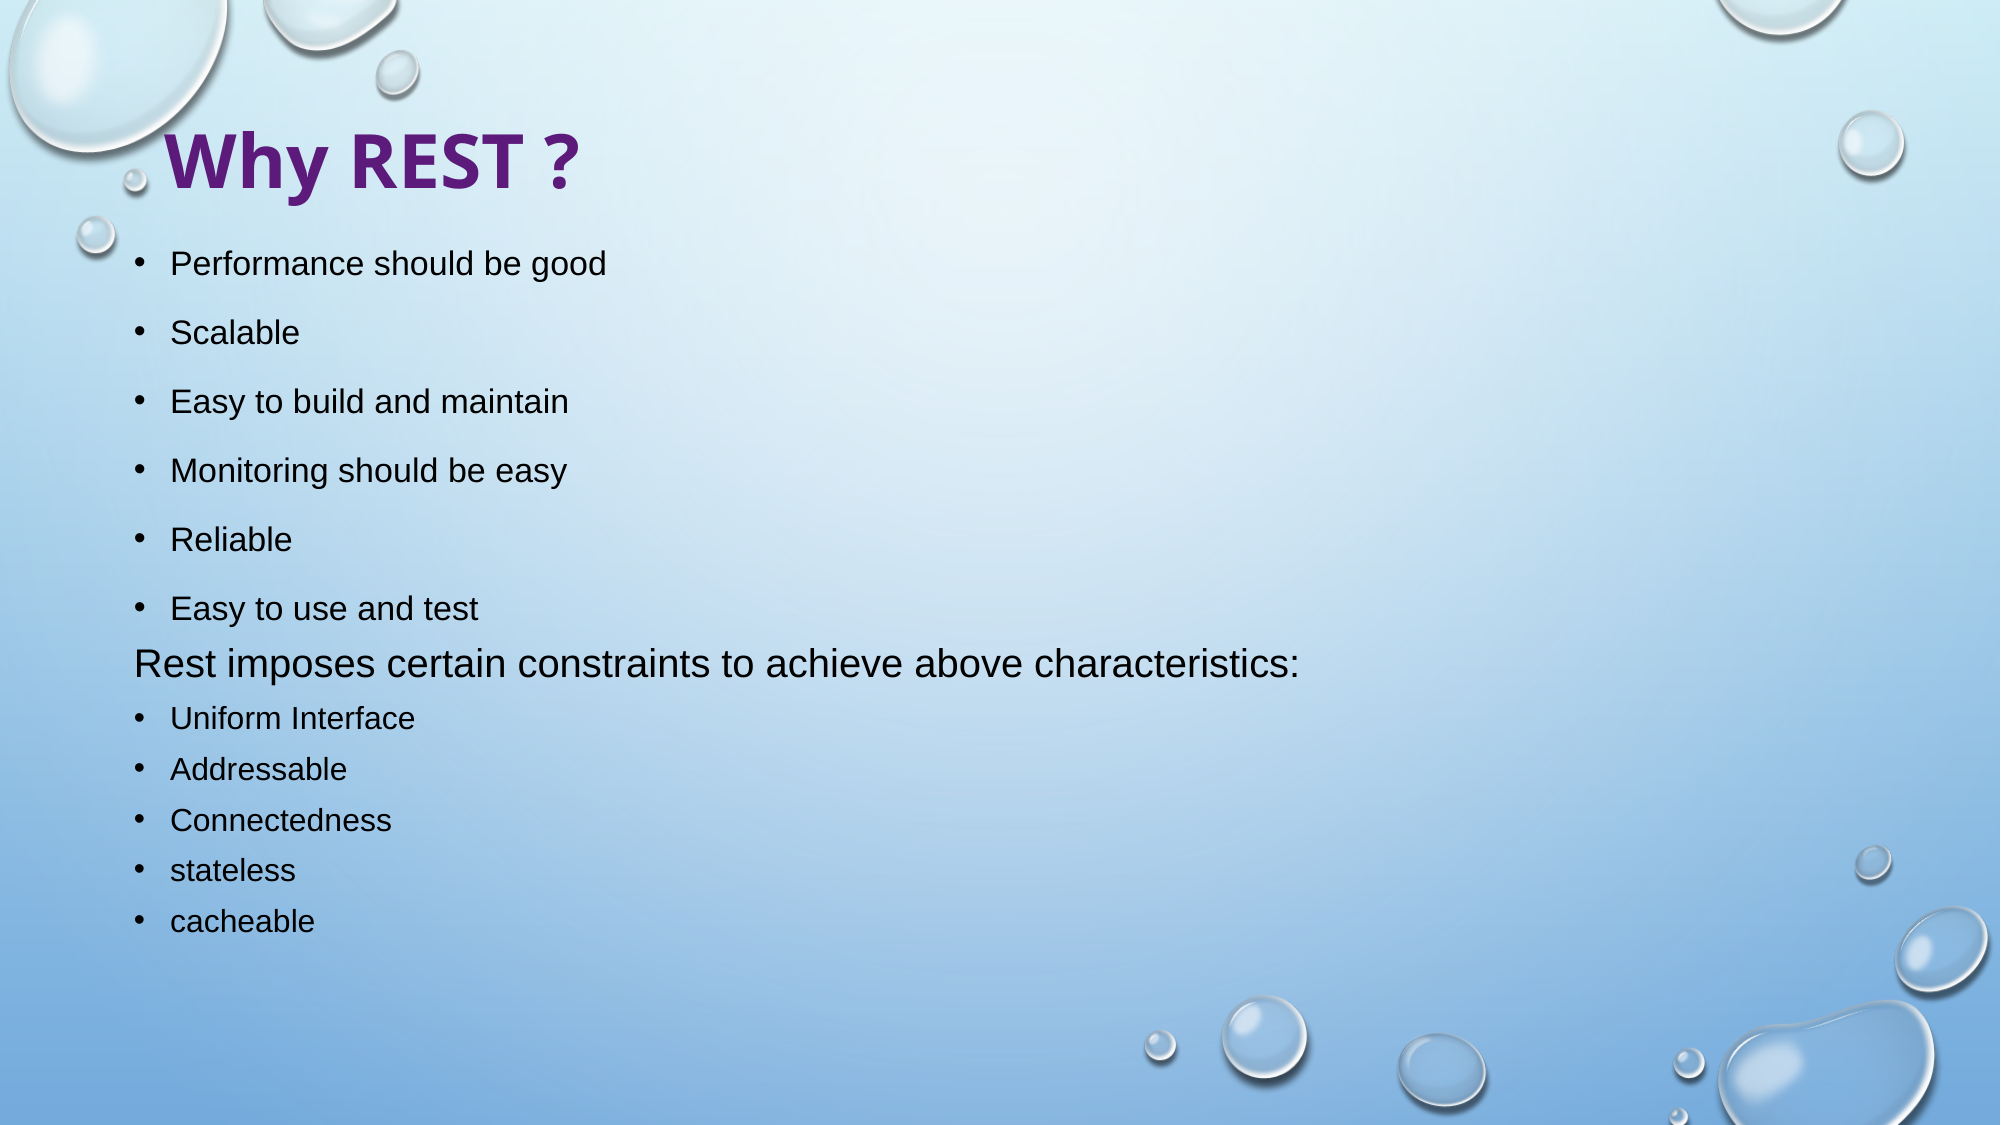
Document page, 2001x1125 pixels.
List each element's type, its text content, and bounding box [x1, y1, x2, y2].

picture [0, 0, 2000, 1125]
list Performance should be good Scalable Easy to build and maintain Monitoring should be easy Reliable Easy to use and test Rest imposes certain constraints to achieve above characteristics: Uniform Interface Addressable Connectedness stateless cacheable [119, 226, 1850, 950]
title Why REST ? [149, 101, 1851, 227]
